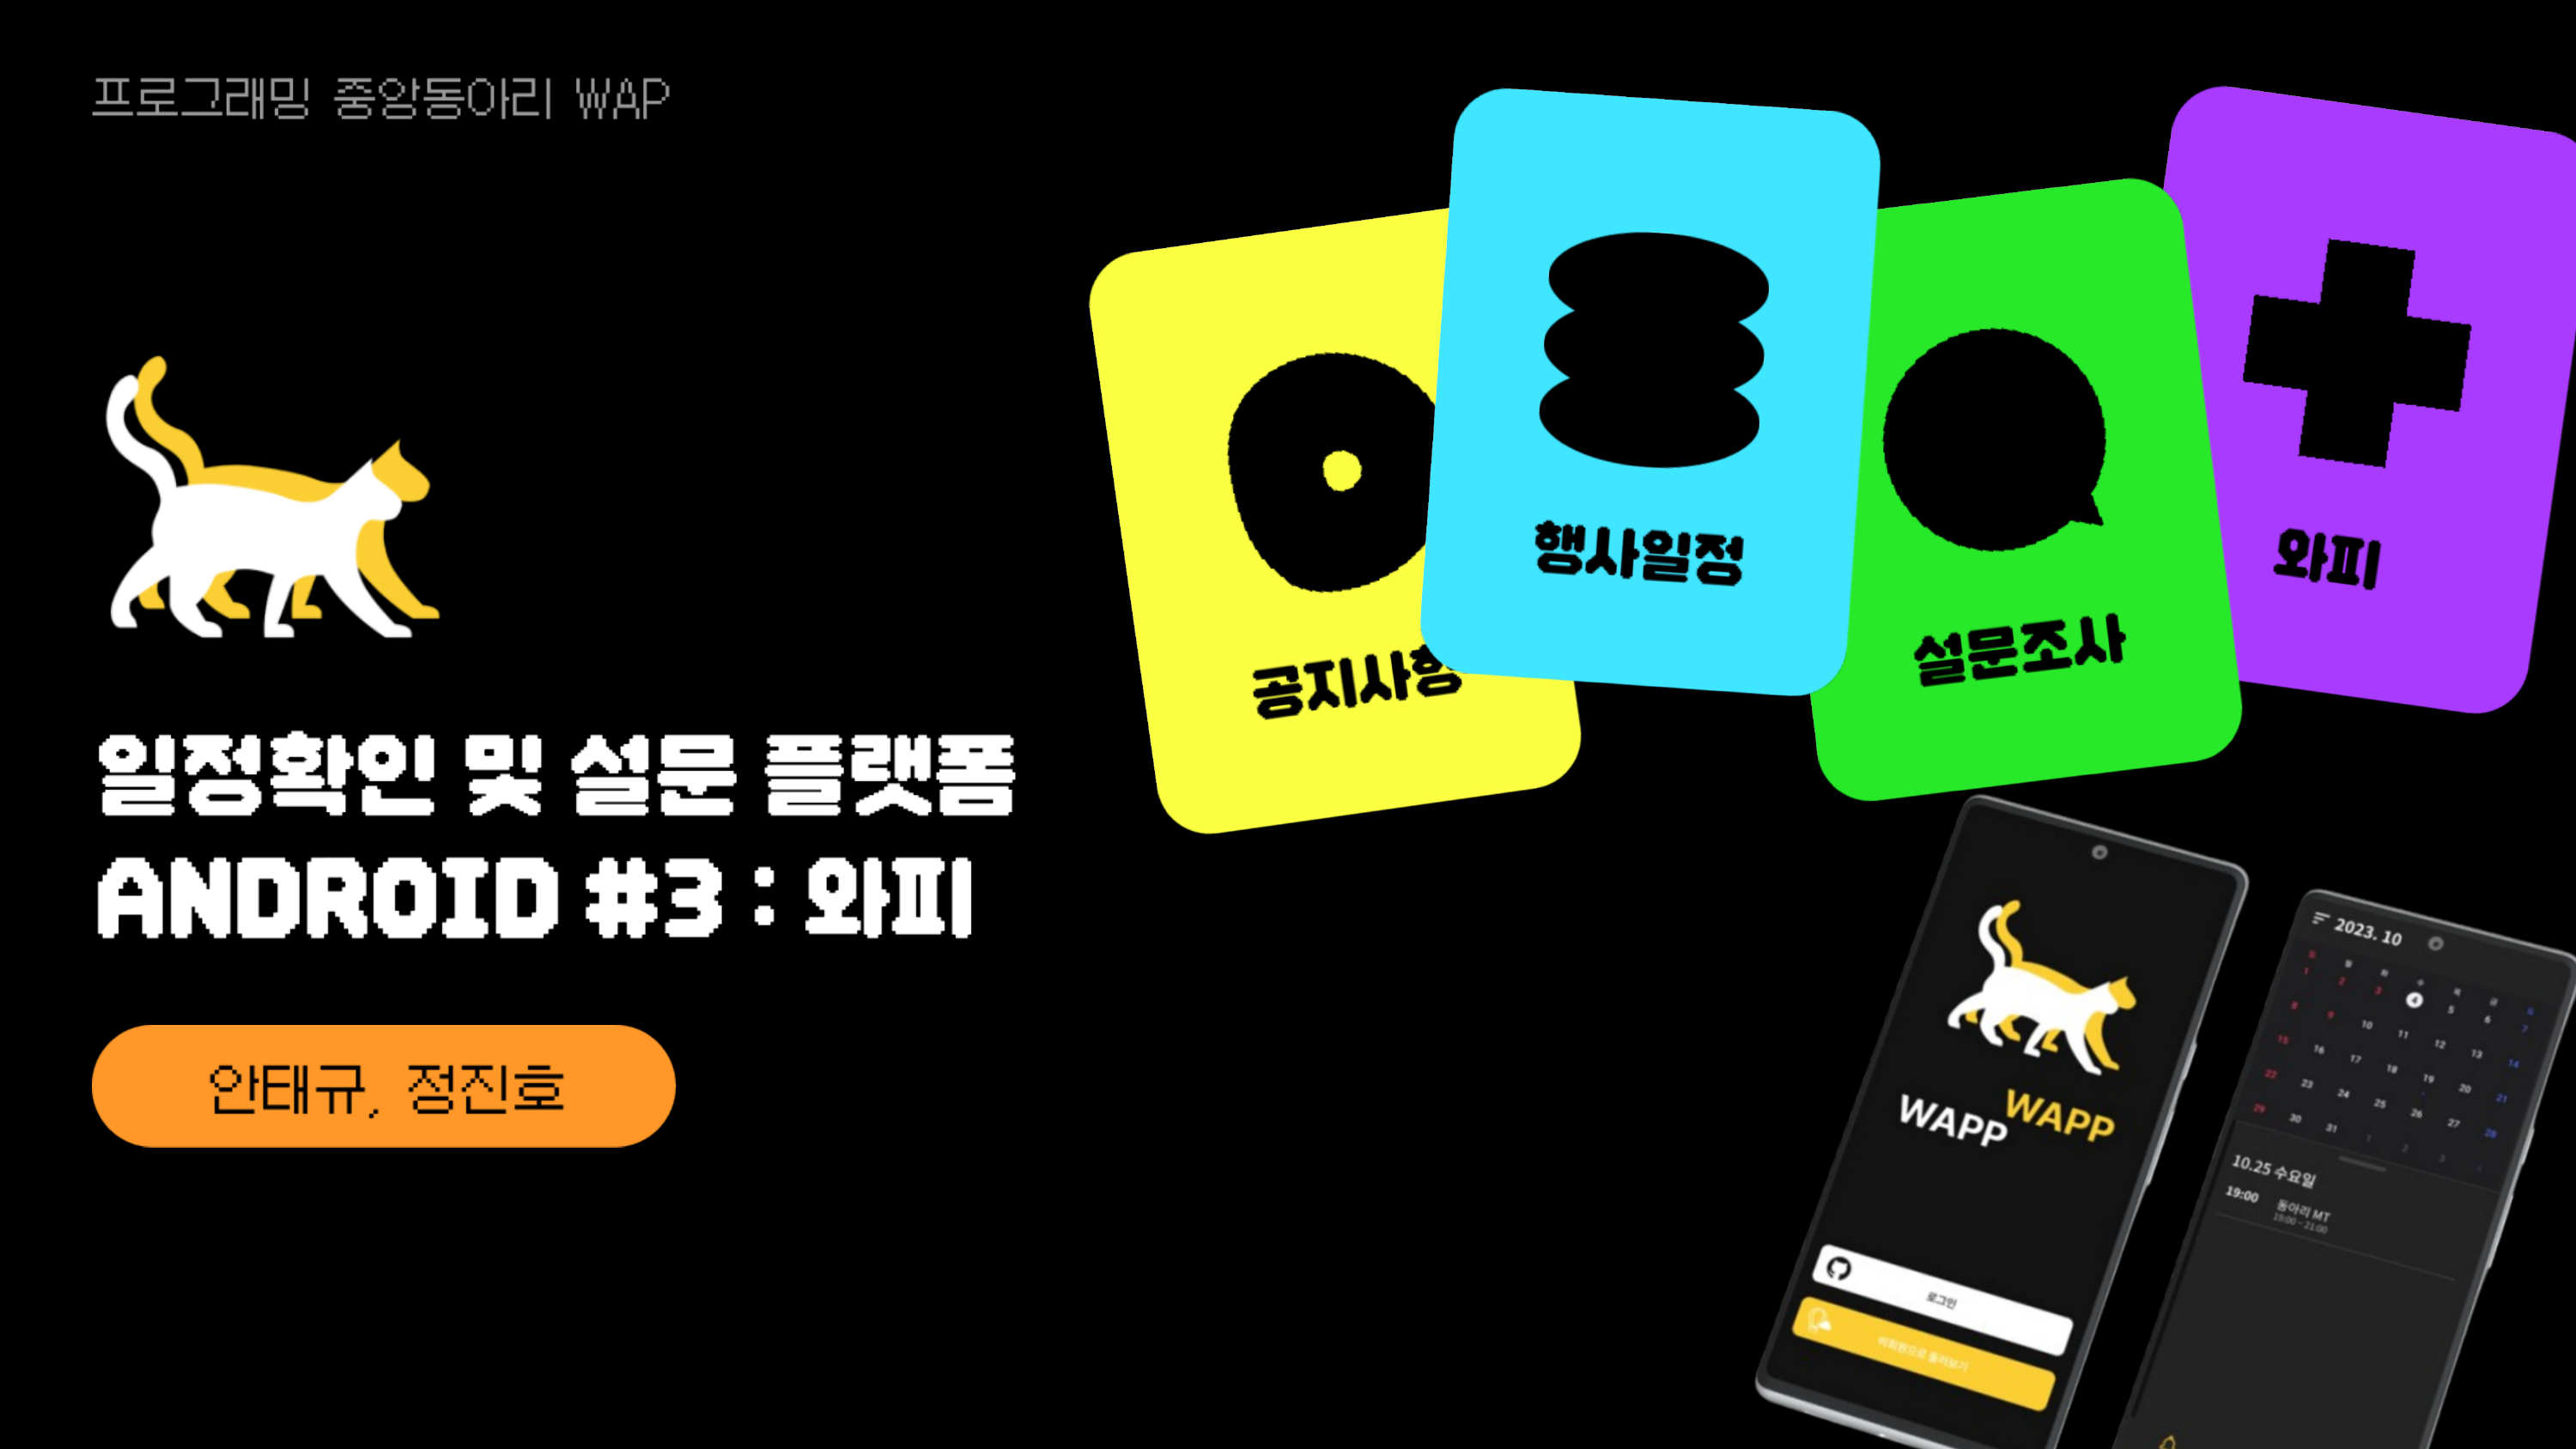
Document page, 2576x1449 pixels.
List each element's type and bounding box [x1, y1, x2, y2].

text_box [619, 1076, 678, 1148]
text_box [92, 320, 454, 649]
text_box [1530, 708, 2576, 1449]
text_box [1394, 84, 1886, 701]
text_box [92, 1076, 184, 1148]
text_box [1082, 199, 1589, 842]
picture [59, 650, 1124, 1172]
text_box [1752, 172, 2250, 809]
text_box [2096, 79, 2576, 721]
picture [78, 50, 714, 167]
